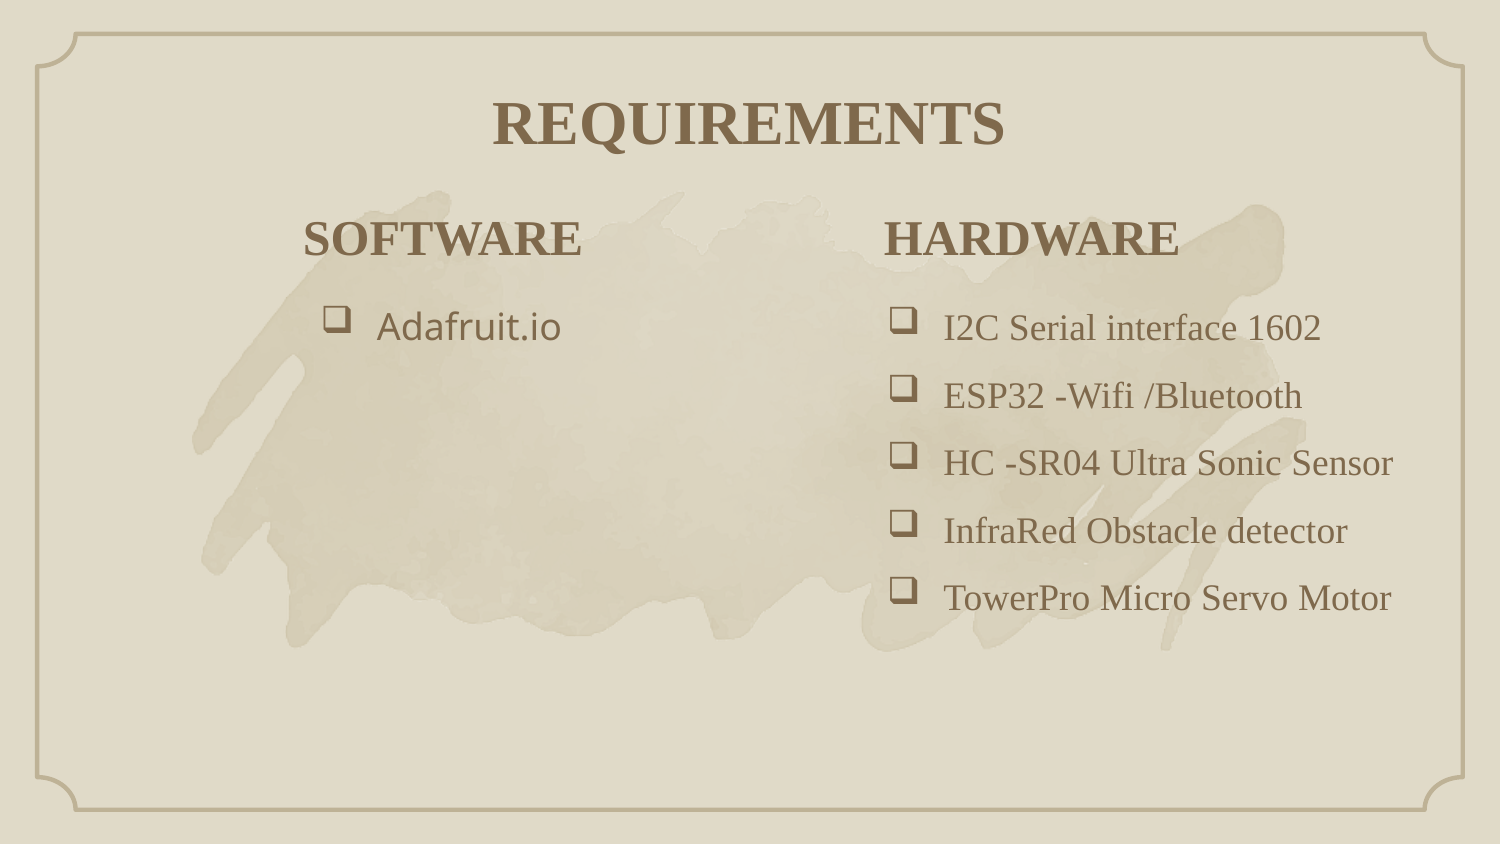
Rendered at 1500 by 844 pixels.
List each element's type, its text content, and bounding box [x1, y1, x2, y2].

title HARDWARE [853, 205, 1211, 266]
subtitle Adafruit.io [237, 263, 628, 381]
subtitle I2C Serial interface 1602 ESP32 -Wifi /Bluetooth HC -SR04 Ultra Sonic Sensor InfraRed Obstacle detector TowerPro Micro Servo Motor [853, 367, 1435, 578]
title SOFTWARE [260, 205, 604, 263]
title REQUIREMENTS [117, 89, 1383, 150]
